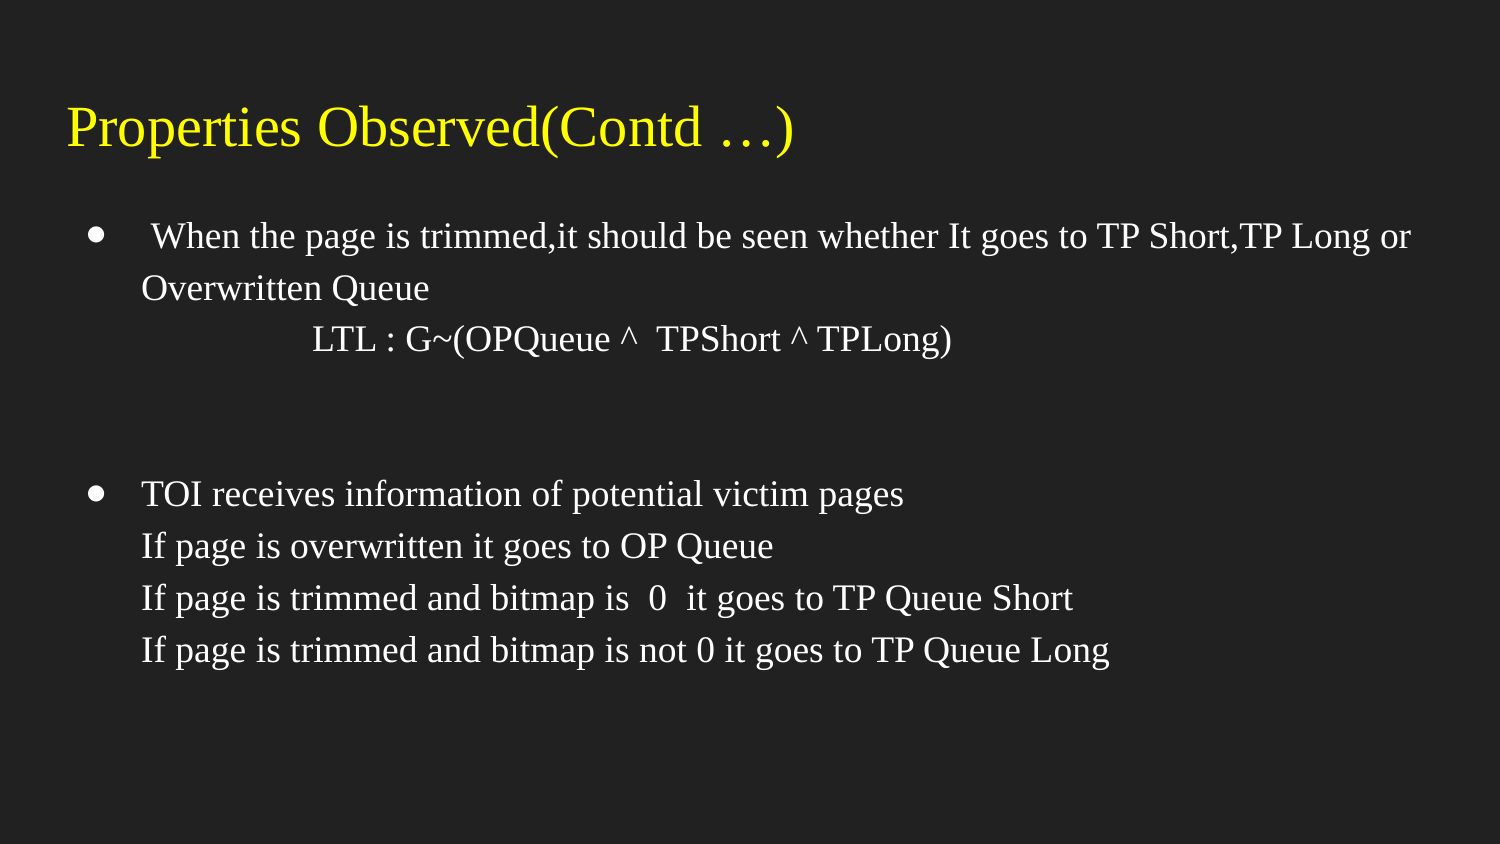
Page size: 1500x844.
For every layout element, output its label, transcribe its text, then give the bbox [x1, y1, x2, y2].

title Properties Observed(Contd …) [51, 72, 1449, 167]
list When the page is trimmed,it should be seen whether It goes to TP Short,TP Long or Overwritten Queue LTL : G~(OPQueue ^ TPShort ^ TPLong) TOI receives information of potential victim pages If page is overwritten it goes to OP Queue If page is trimmed and bitmap is 0 it goes to TP Queue Short If page is trimmed and bitmap is not 0 it goes to TP Queue Long [51, 189, 1449, 750]
